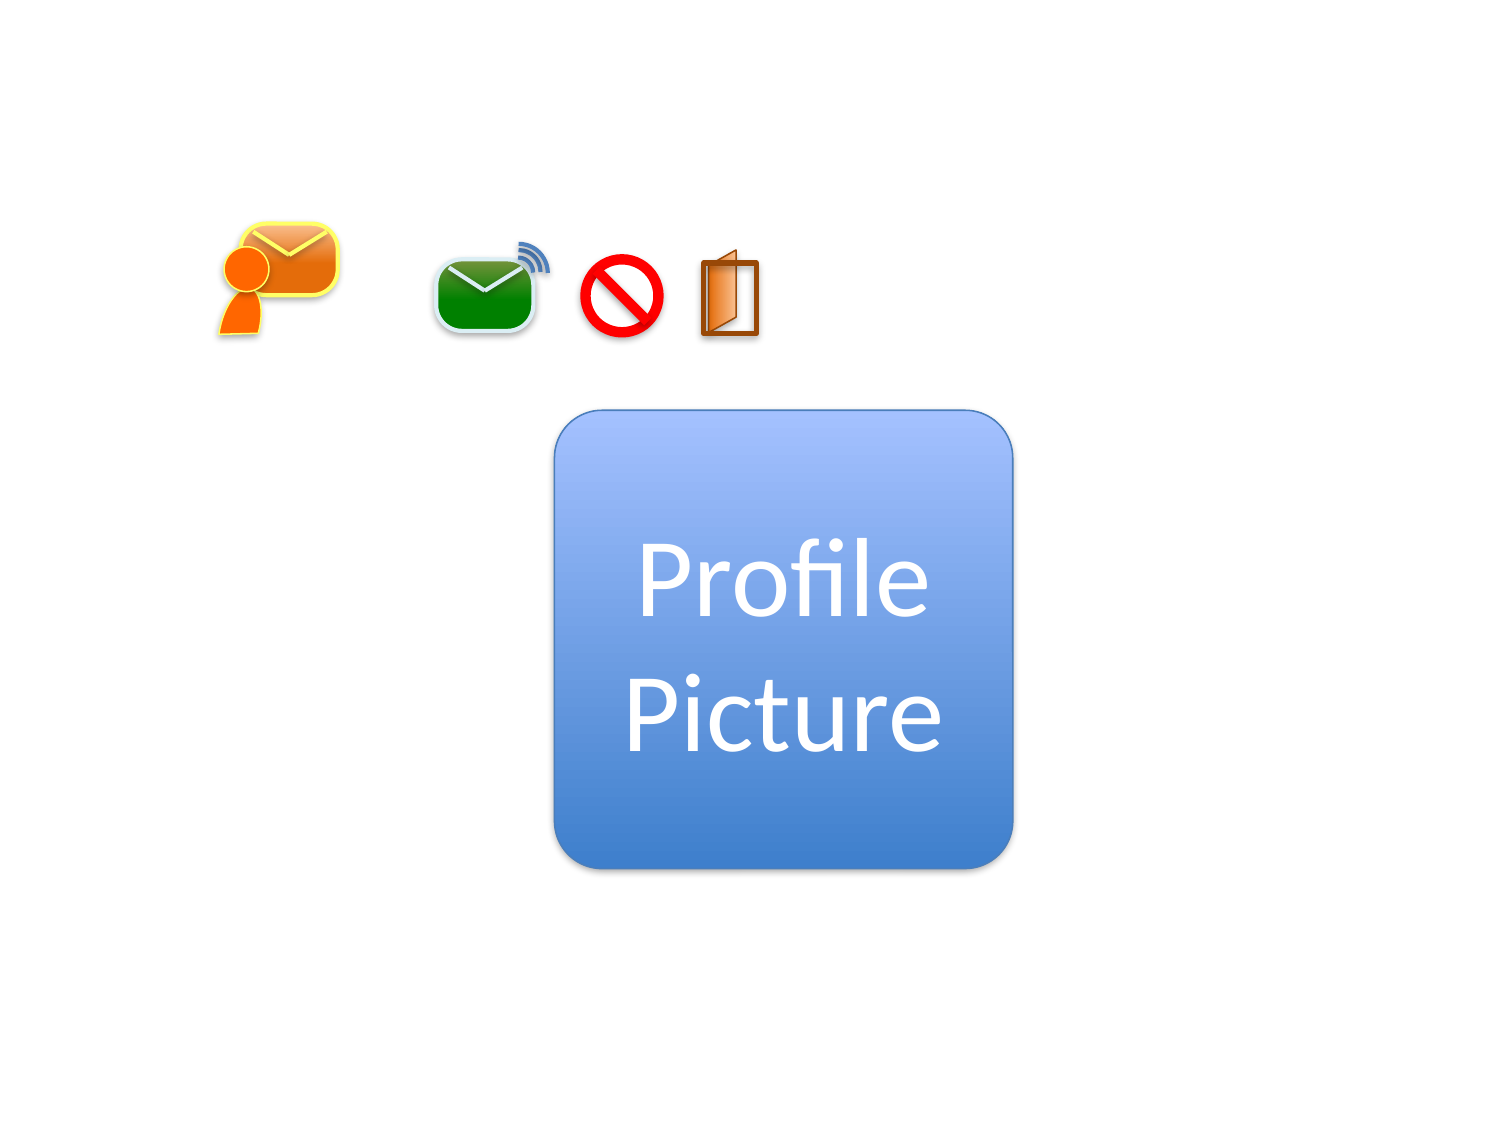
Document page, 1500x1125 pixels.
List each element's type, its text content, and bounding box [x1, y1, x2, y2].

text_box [253, 231, 287, 256]
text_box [448, 267, 482, 291]
text_box Profile Picture [553, 409, 1014, 870]
text_box [435, 258, 535, 332]
text_box [518, 241, 550, 274]
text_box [288, 231, 327, 256]
text_box [653, 275, 660, 315]
text_box [703, 262, 757, 334]
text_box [484, 267, 523, 291]
text_box [240, 222, 339, 296]
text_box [595, 269, 648, 322]
text_box [584, 278, 590, 315]
text_box [599, 258, 648, 269]
text_box [223, 245, 270, 293]
text_box [218, 296, 262, 336]
text_box [714, 249, 737, 261]
